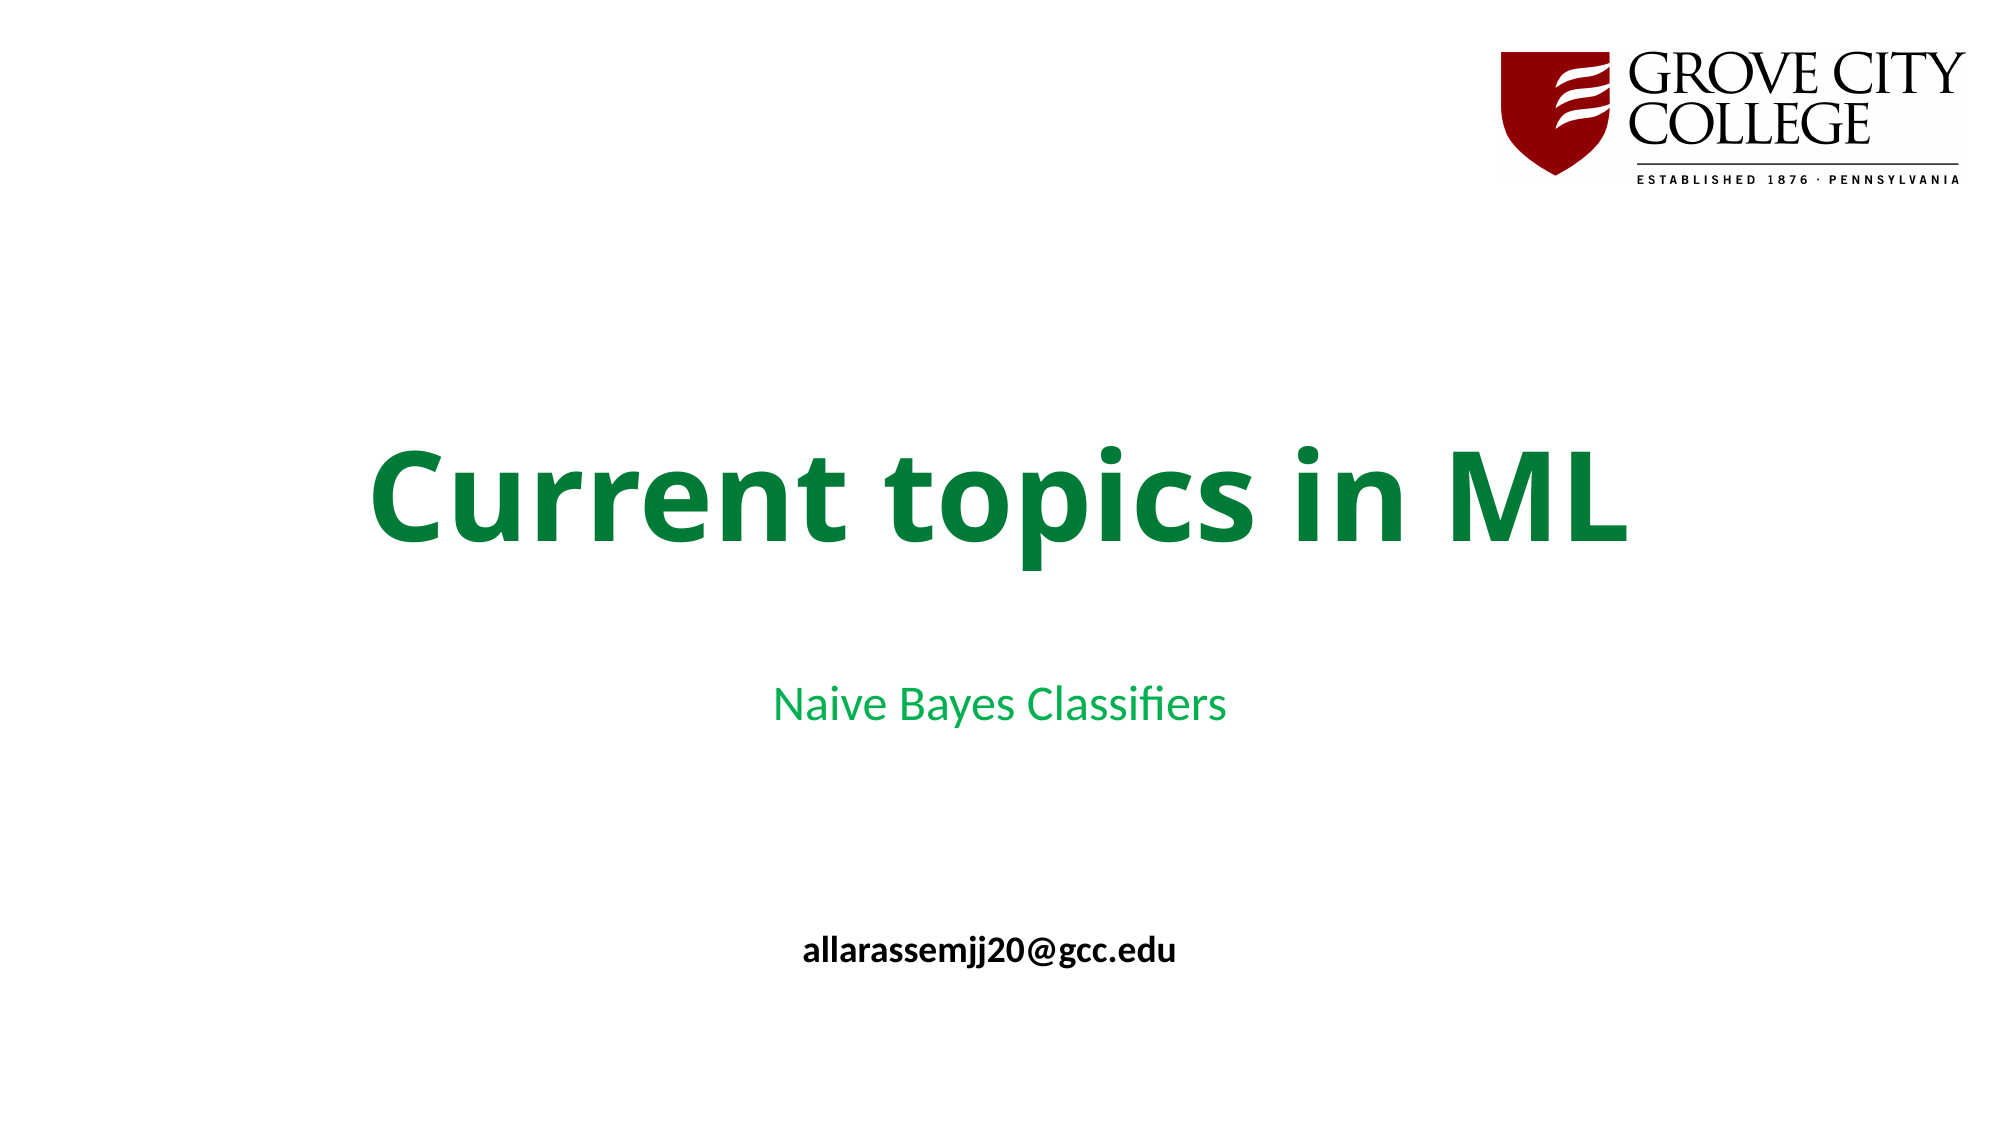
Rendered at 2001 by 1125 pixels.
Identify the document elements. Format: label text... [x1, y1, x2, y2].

picture [1498, 49, 1966, 185]
title Current topics in ML [249, 184, 1750, 576]
text_box allarassemjj20@gcc.edu [787, 917, 1372, 977]
subtitle Naive Bayes Classifiers [249, 669, 1750, 941]
